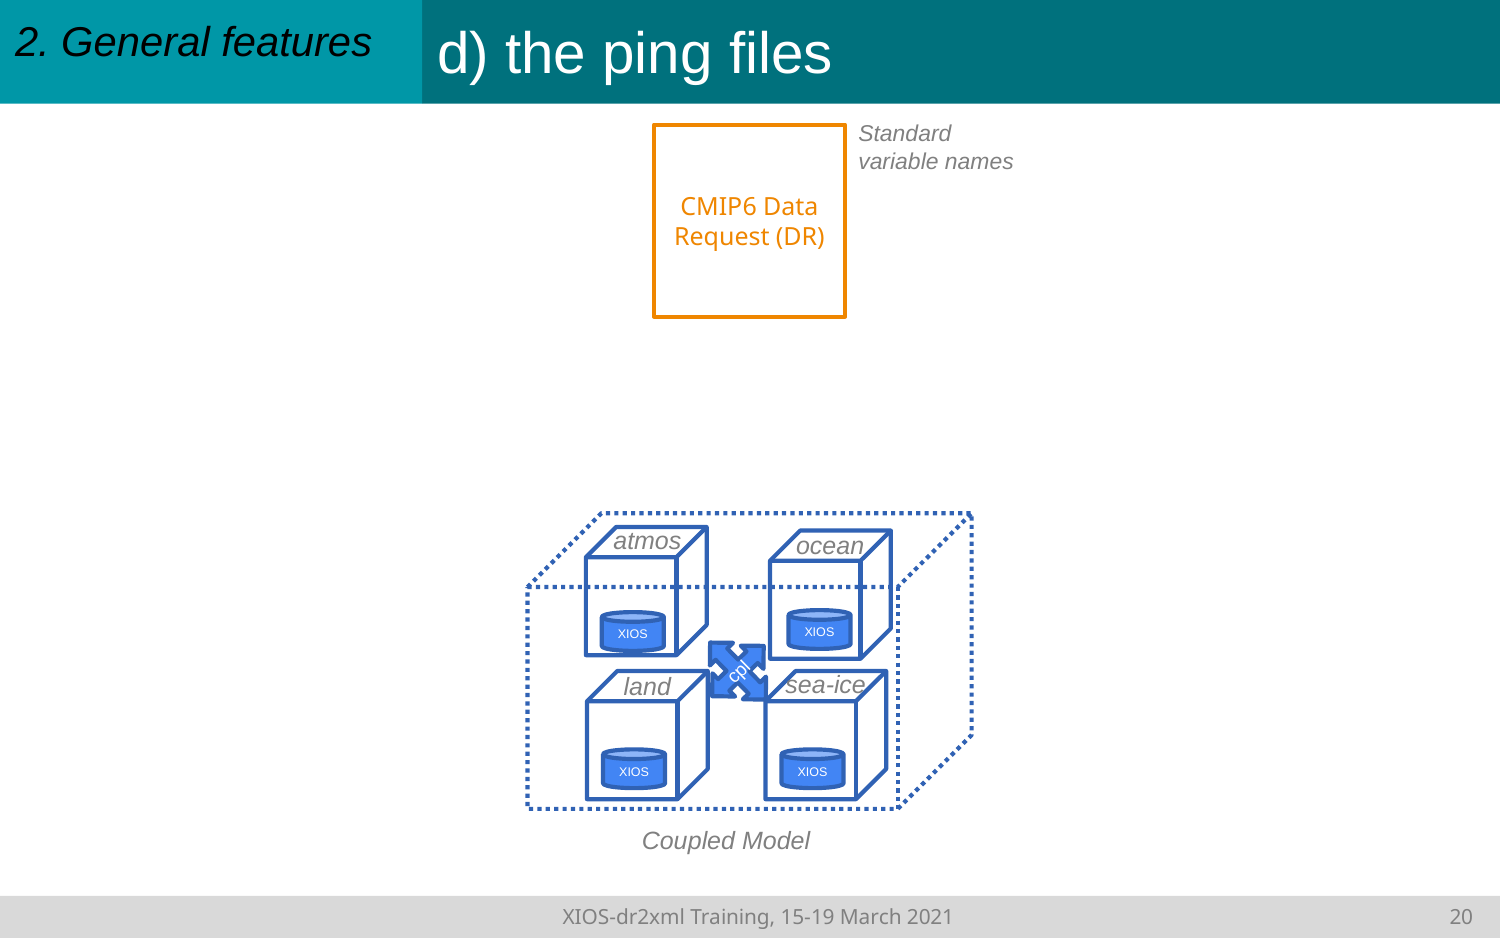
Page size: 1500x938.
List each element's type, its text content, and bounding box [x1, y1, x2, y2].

text_box 2. General features [0, 0, 423, 104]
text_box [920, 780, 927, 787]
text_box [902, 798, 909, 805]
text_box XIOS [599, 610, 666, 654]
text_box [591, 517, 597, 524]
text_box [913, 565, 920, 572]
text_box [602, 513, 968, 588]
text_box [960, 518, 967, 525]
text_box cpl [707, 640, 769, 702]
text_box [955, 744, 962, 751]
text_box [967, 733, 974, 740]
text_box [936, 542, 943, 548]
text_box [567, 541, 574, 548]
text_box [914, 786, 921, 793]
text_box [583, 524, 709, 658]
text_box Coupled Model [623, 817, 829, 863]
text_box [931, 768, 938, 775]
text_box [763, 668, 889, 802]
text_box [901, 577, 908, 584]
text_box CMIP6 Data Request (DR) [652, 123, 847, 319]
text_box atmos [597, 517, 697, 562]
text_box [584, 668, 710, 802]
text_box [961, 739, 968, 745]
text_box land [597, 663, 697, 708]
text_box [966, 511, 974, 521]
text_box [942, 536, 949, 543]
text_box [579, 529, 586, 536]
text_box [943, 756, 950, 763]
text_box [767, 528, 893, 661]
text_box XIOS [600, 747, 668, 791]
text_box [573, 535, 580, 542]
text_box [585, 523, 592, 530]
text_box [919, 559, 925, 566]
text_box [954, 524, 961, 531]
text_box [924, 553, 931, 560]
text_box [926, 774, 932, 781]
text_box [908, 792, 915, 799]
text_box [561, 547, 568, 553]
text_box [948, 530, 955, 537]
text_box [549, 558, 556, 565]
text_box XIOS [786, 608, 853, 651]
text_box XIOS [779, 747, 846, 791]
text_box [537, 570, 544, 577]
text_box ocean [774, 521, 887, 567]
text_box [907, 571, 914, 578]
text_box [543, 564, 550, 571]
text_box [937, 762, 944, 769]
text_box [531, 576, 538, 583]
text_box [531, 522, 597, 588]
text_box [949, 750, 956, 757]
text_box [930, 547, 937, 554]
title d) the ping files [423, 0, 1500, 104]
text_box Standard variable names [843, 111, 1035, 182]
text_box [555, 552, 562, 559]
text_box XIOS-dr2xml Training, 15-19 March 2021 19 [0, 895, 1500, 938]
text_box [525, 582, 903, 811]
text_box sea-ice [769, 661, 882, 707]
